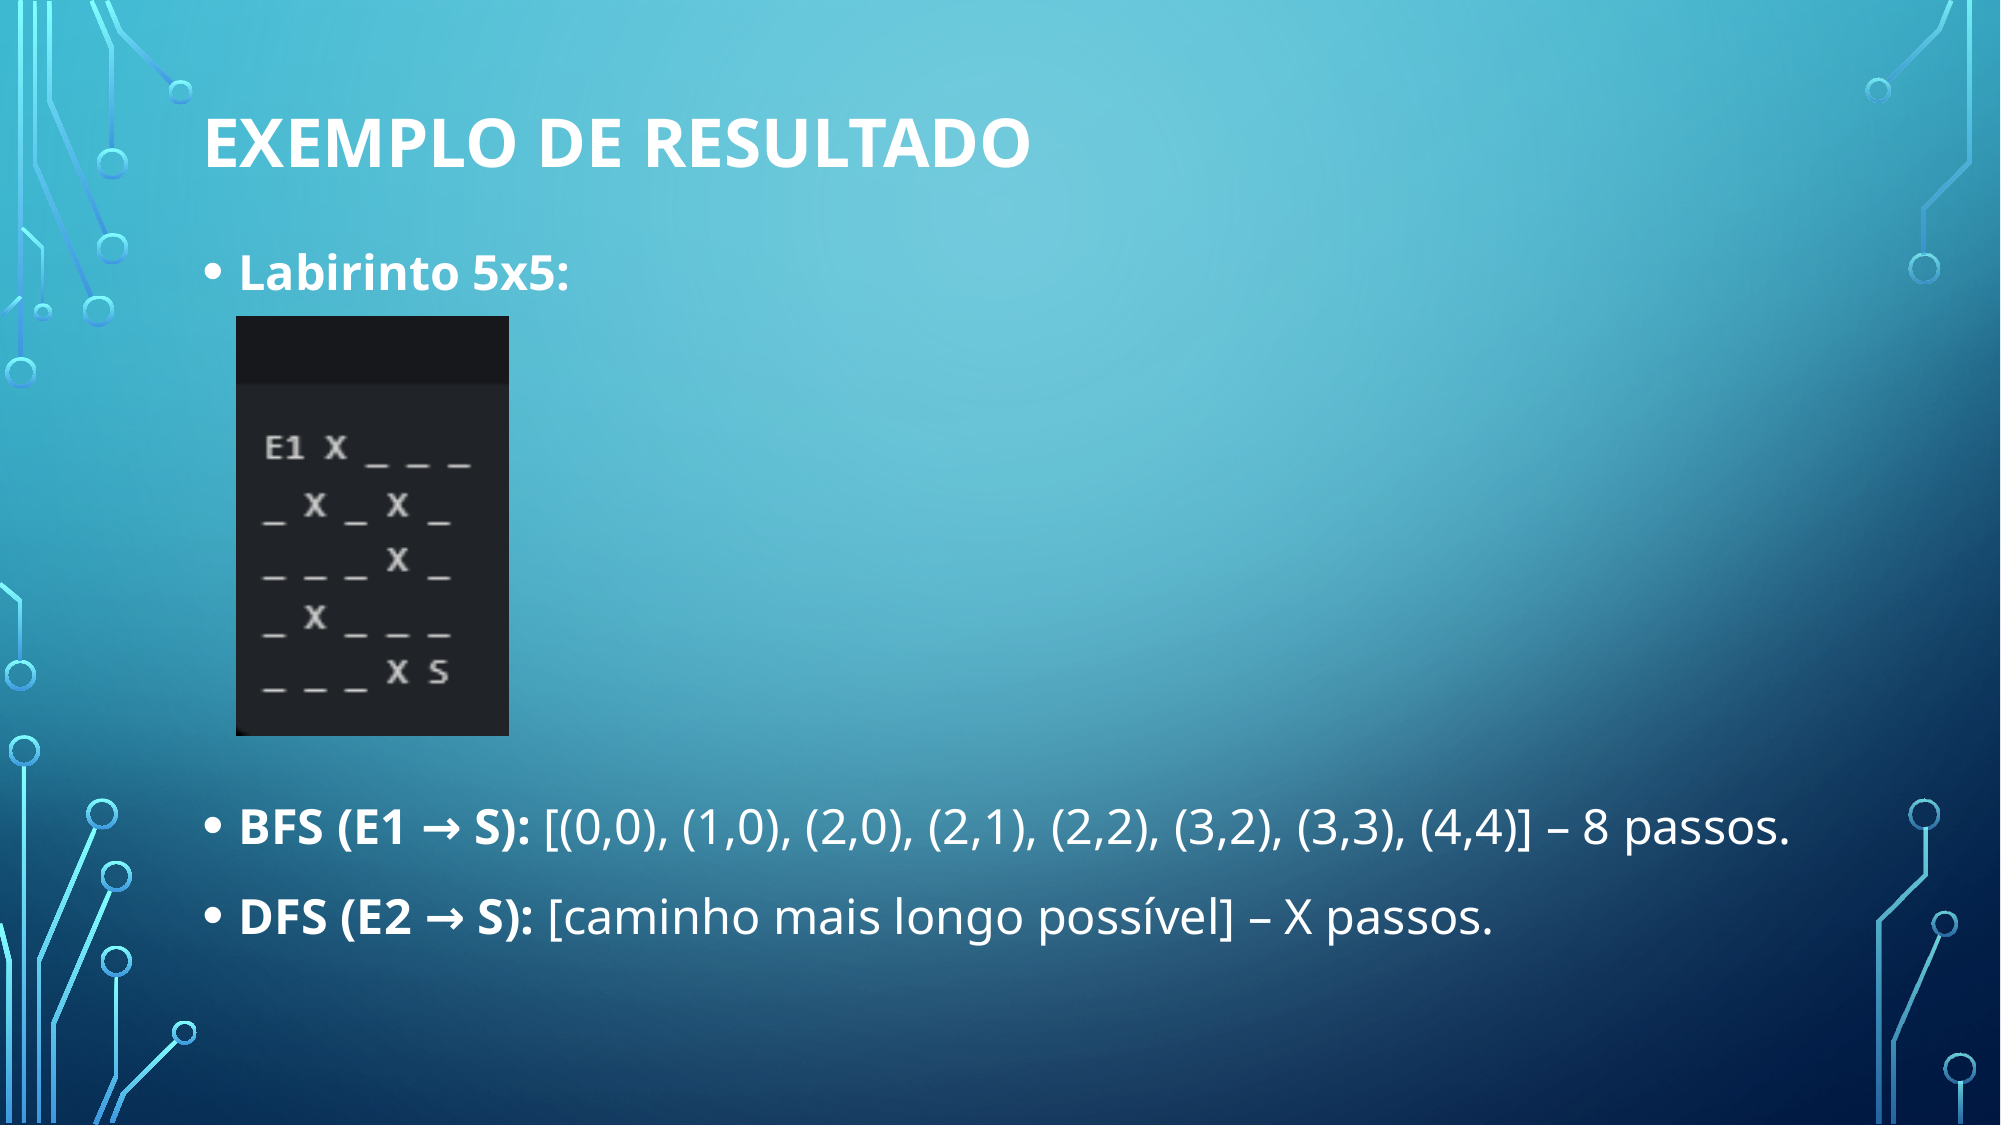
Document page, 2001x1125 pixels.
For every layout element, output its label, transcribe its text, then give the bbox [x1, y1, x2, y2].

title Exemplo de Resultado [187, 101, 1813, 222]
picture [235, 315, 510, 736]
list Labirinto 5x5: E1 X _ _ _ _ X _ X _ _ _ _ X _ _ X _ _ _ _ _ _ X S BFS (E1 → S): [(0,0), (1,0), (2,0), (2,1), (2,2), (3,2), (3,3), (4,4)] – 8 passos. DFS (E2 → S): [caminho mais longo possível] – X passos. [187, 222, 1813, 1024]
